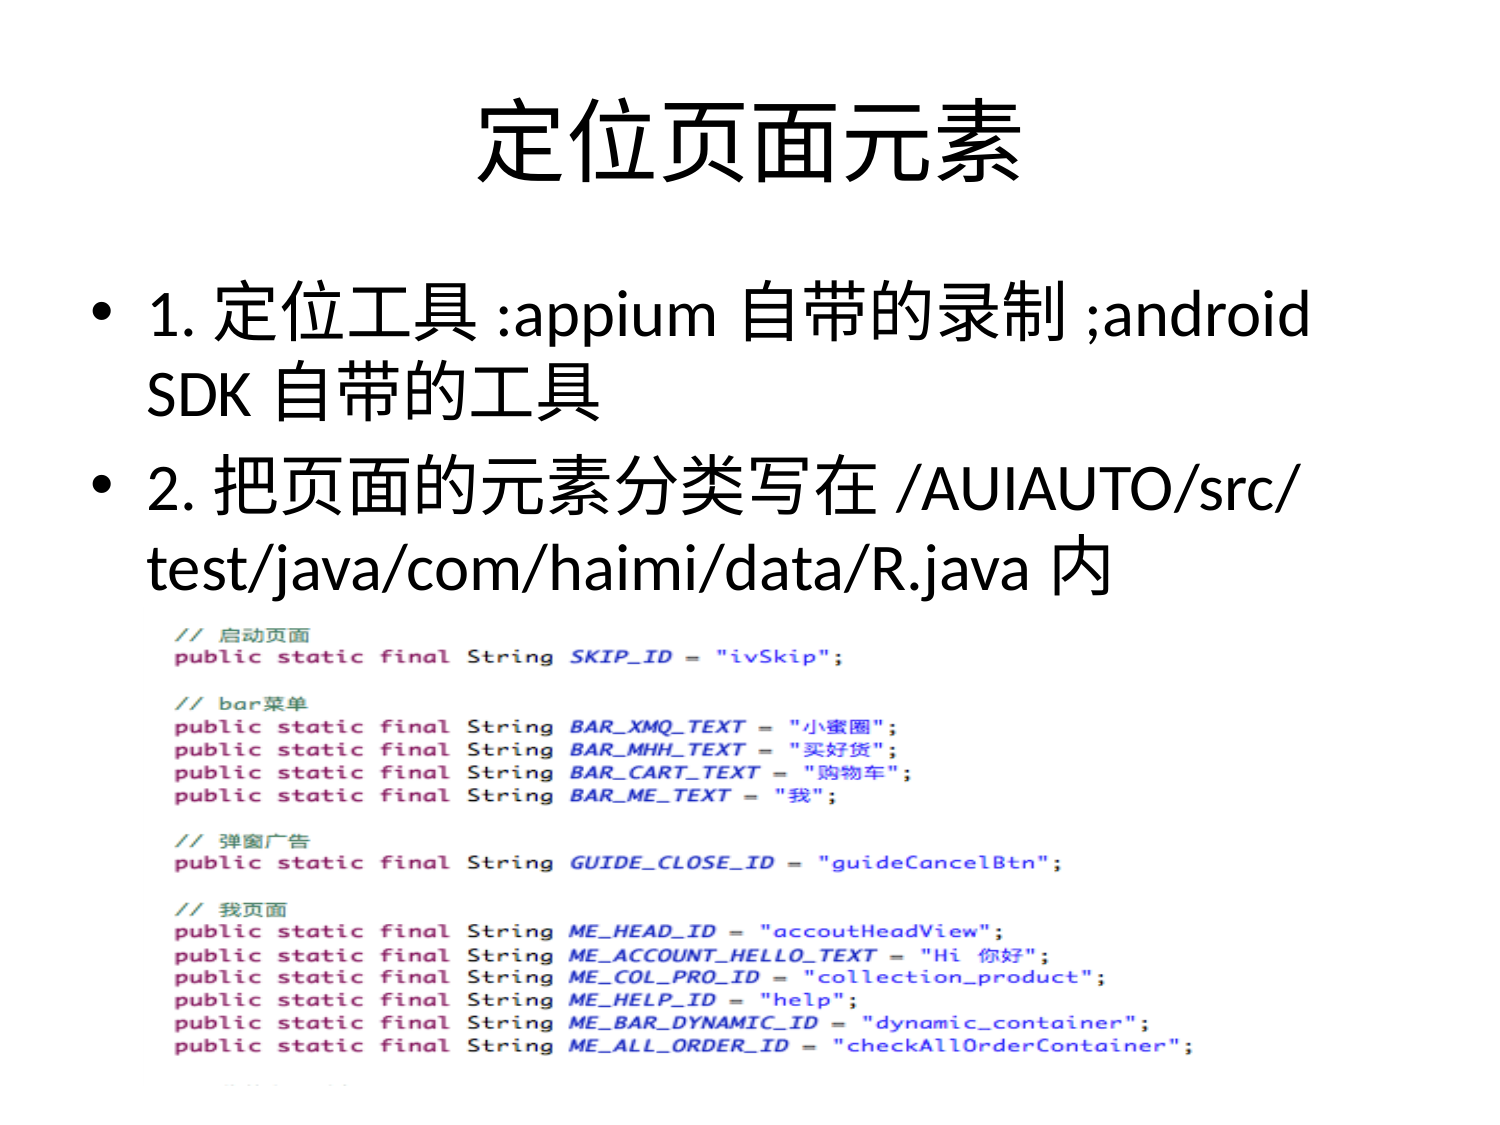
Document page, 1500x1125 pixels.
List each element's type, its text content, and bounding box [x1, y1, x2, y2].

picture [141, 606, 1249, 1086]
title 定位页面元素 [75, 45, 1425, 233]
list 1.定位工具:appium自带的录制;android SDK自带的工具 2.把页面的元素分类写在/AUIAUTO/src/test/java/com/haimi/data/R.java内 [75, 262, 1425, 1005]
